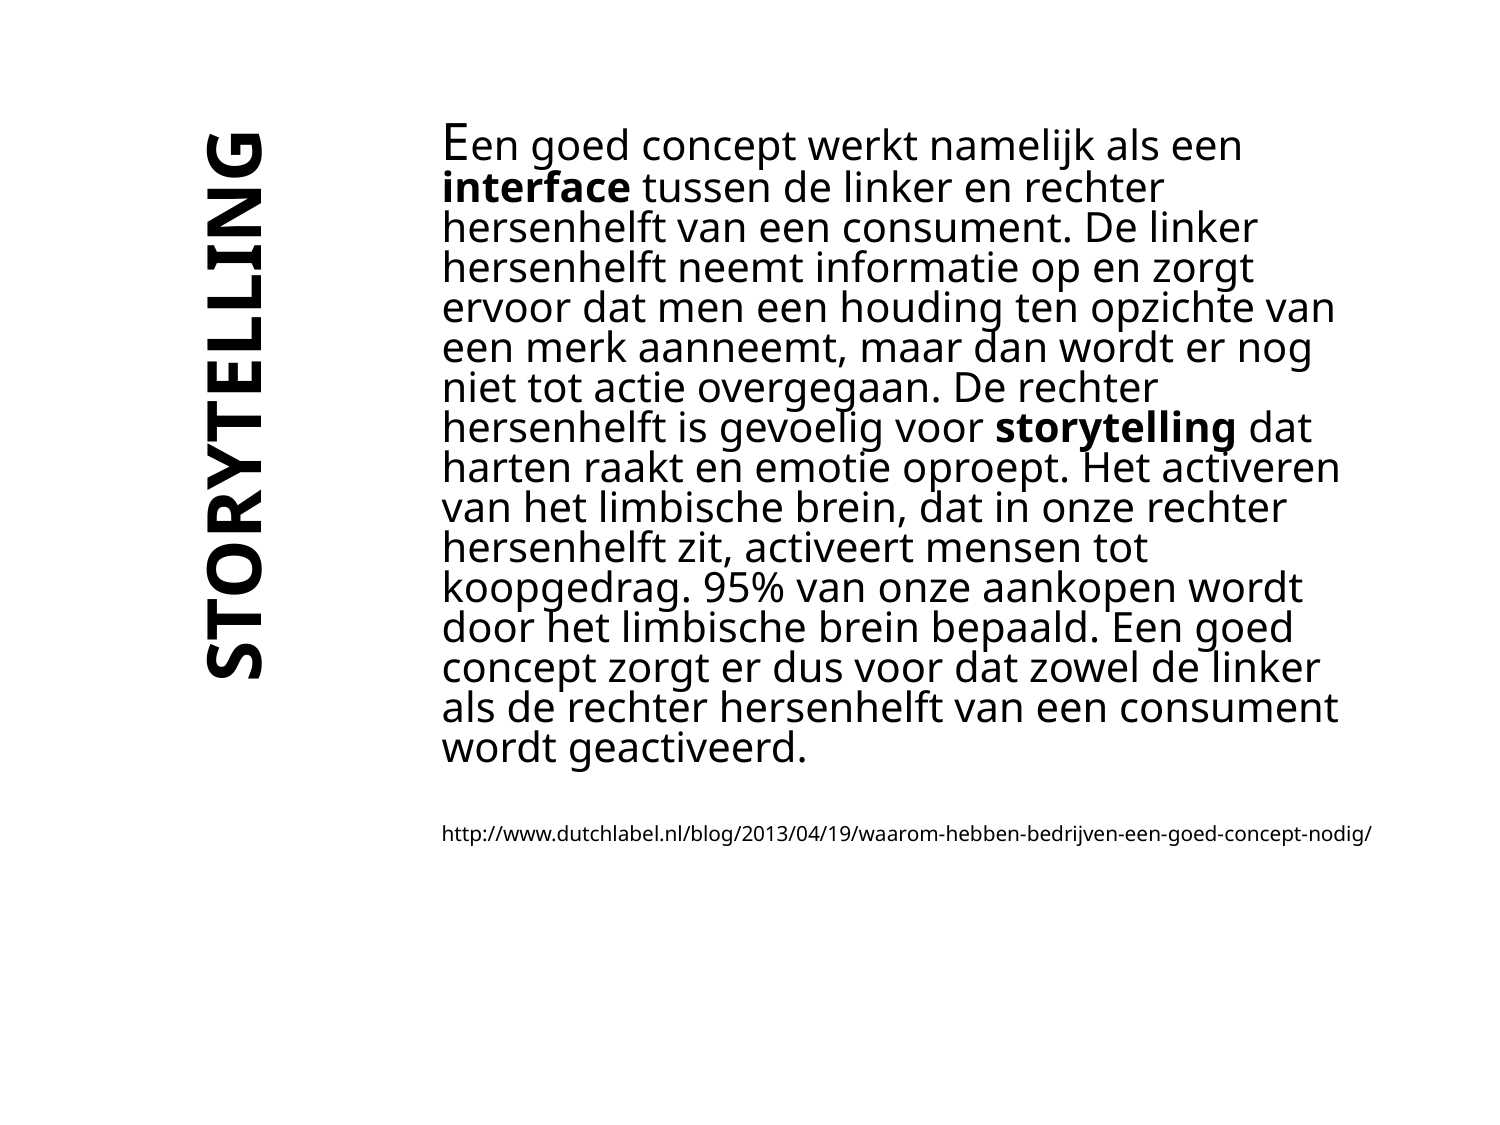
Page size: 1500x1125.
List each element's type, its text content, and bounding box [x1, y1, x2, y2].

title STORYTELLING [108, 113, 356, 1003]
list Een goed concept werkt namelijk als een interface tussen de linker en rechter hersenhelft van een consument. De linker hersenhelft neemt informatie op en zorgt ervoor dat men een houding ten opzichte van een merk aanneemt, maar dan wordt er nog niet tot actie overgegaan. De rechter hersenhelft is gevoelig voor storytelling dat harten raakt en emotie oproept. Het activeren van het limbische brein, dat in onze rechter hersenhelft zit, activeert mensen tot koopgedrag. 95% van onze aankopen wordt door het limbische brein bepaald. Een goed concept zorgt er dus voor dat zowel de linker als de rechter hersenhelft van een consument wordt geactiveerd. http://www.dutchlabel.nl/blog/2013/04/19/waarom-hebben-bedrijven-een-goed-concept-nodig/ [426, 113, 1397, 1003]
